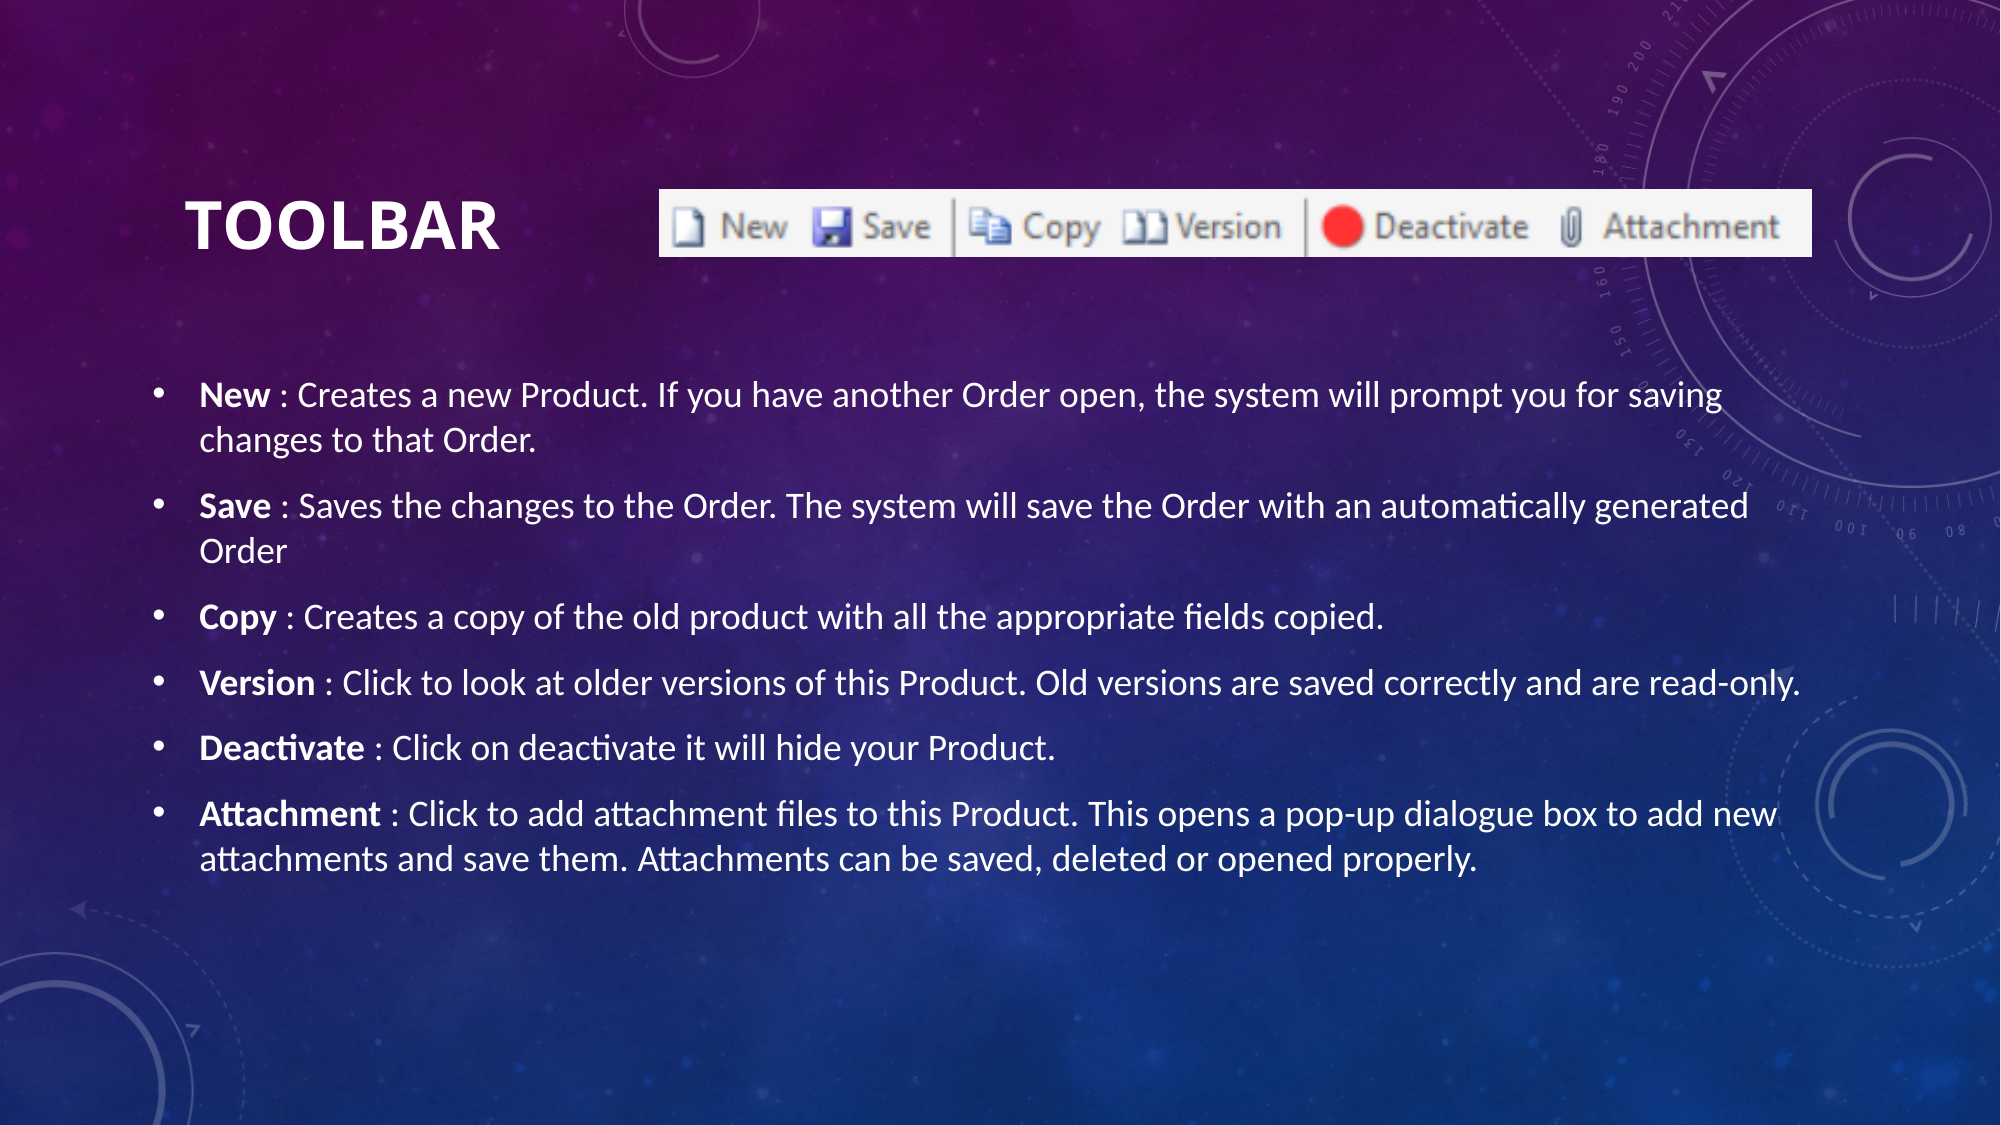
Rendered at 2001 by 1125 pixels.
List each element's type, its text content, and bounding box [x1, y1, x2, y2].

title Toolbar [169, 143, 544, 267]
picture [0, 0, 2001, 1125]
list New : Creates a new Product. If you have another Order open, the system will prompt you for saving changes to that Order. Save : Saves the changes to the Order. The system will save the Order with an automatically generated Order Copy : Creates a copy of the old product with all the appropriate fields copied. Version : Click to look at older versions of this Product. Old versions are saved correctly and are read-only. Deactivate : Click on deactivate it will hide your Product. Attachment : Click to add attachment files to this Product. This opens a pop-up dialogue box to add new attachments and save them. Attachments can be saved, deleted or opened properly. [137, 267, 1863, 982]
